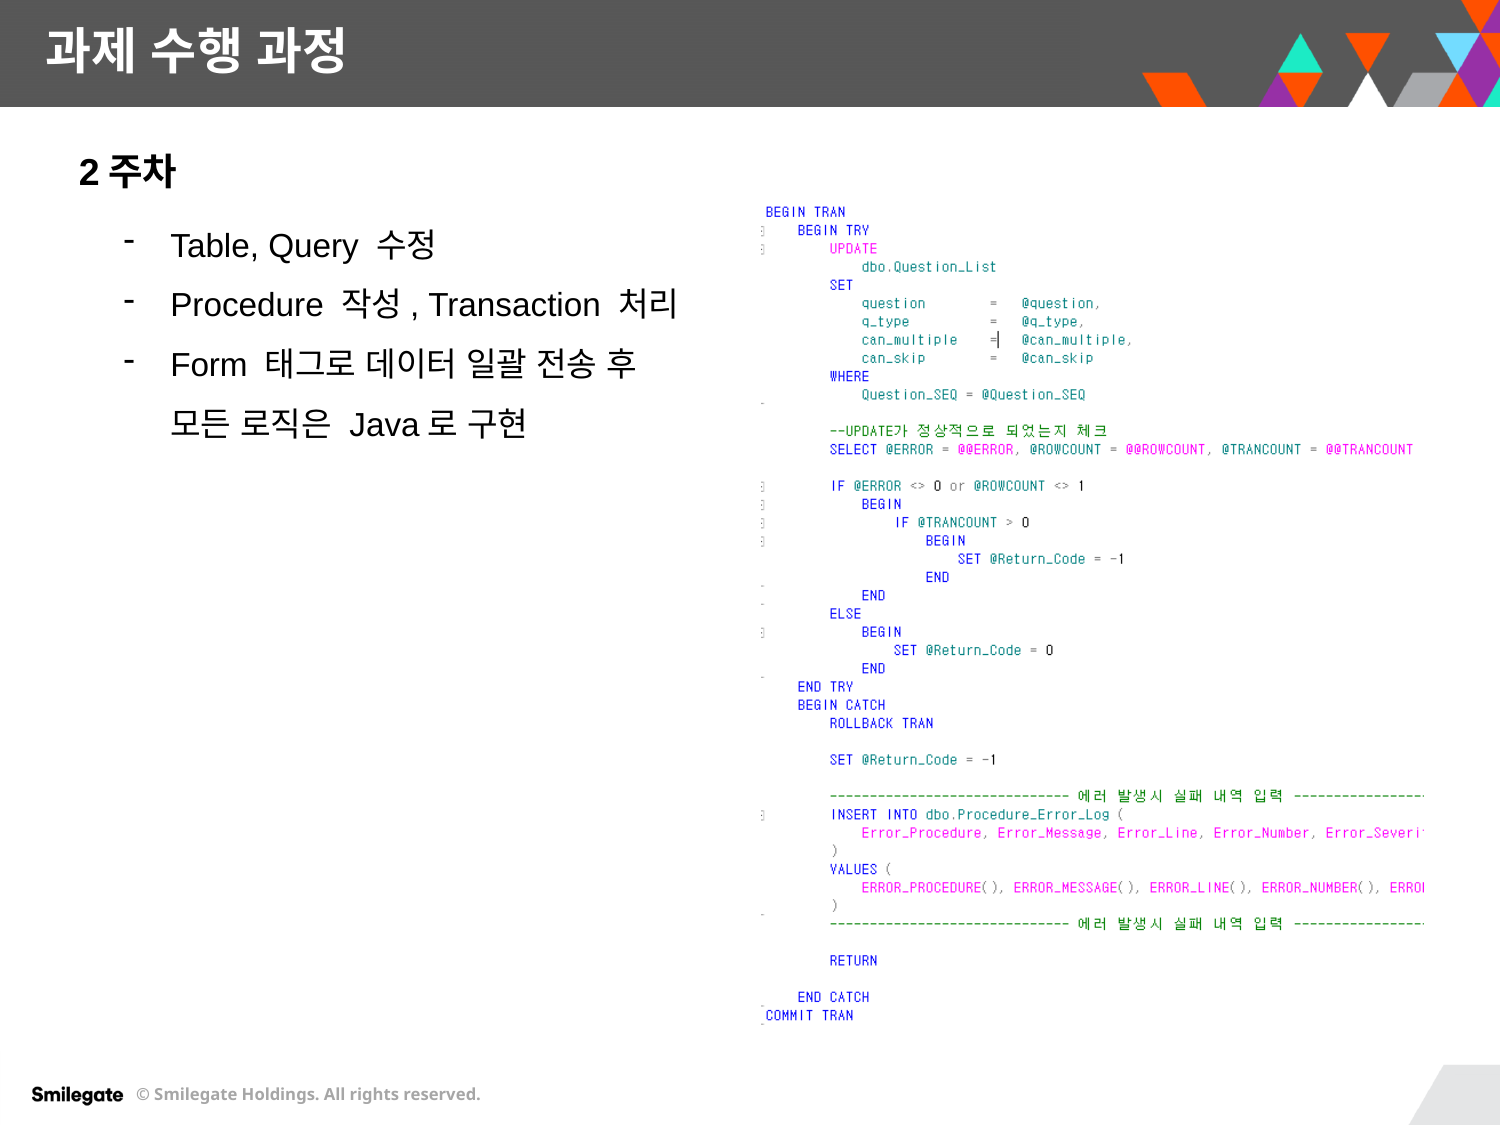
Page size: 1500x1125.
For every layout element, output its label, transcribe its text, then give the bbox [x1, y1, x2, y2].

text_box 과제 수행 과정 [29, 12, 365, 88]
picture [1377, 1051, 1500, 1125]
text_box 2주차 [63, 140, 229, 201]
picture [0, 0, 1500, 107]
picture [761, 200, 1424, 1034]
text_box Table, Query 수정 Procedure 작성, Transaction 처리 Form 태그로 데이터 일괄 전송 후 모든 로직은 Java로 구현 [108, 196, 695, 451]
picture [0, 1051, 136, 1125]
